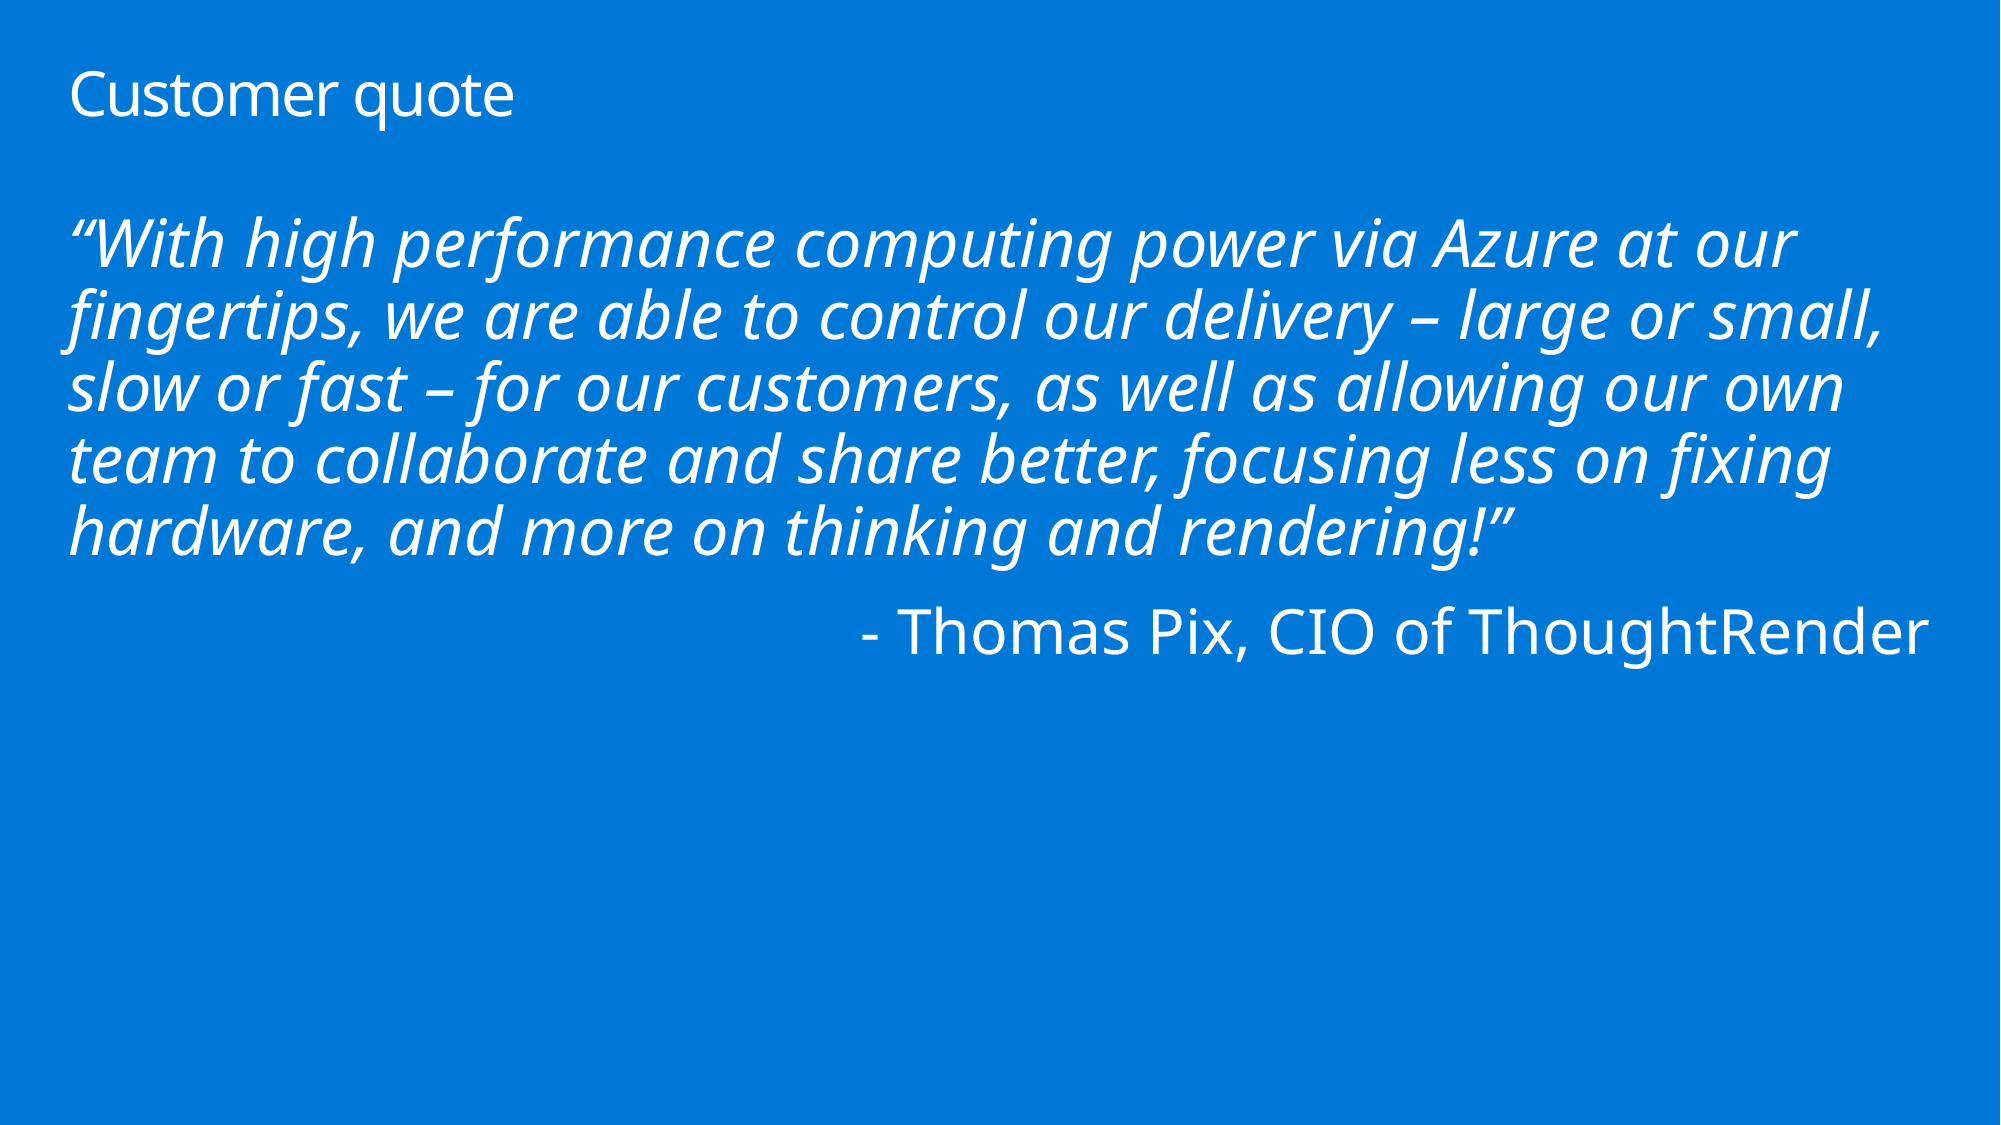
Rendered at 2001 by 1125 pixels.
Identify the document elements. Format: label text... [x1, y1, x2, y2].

list “With high performance computing power via Azure at our fingertips, we are able to control our delivery – large or small, slow or fast – for our customers, as well as allowing our own team to collaborate and share better, focusing less on fixing hardware, and more on thinking and rendering!” - Thomas Pix, CIO of ThoughtRender [44, 195, 1956, 720]
title Customer quote [44, 47, 1957, 196]
